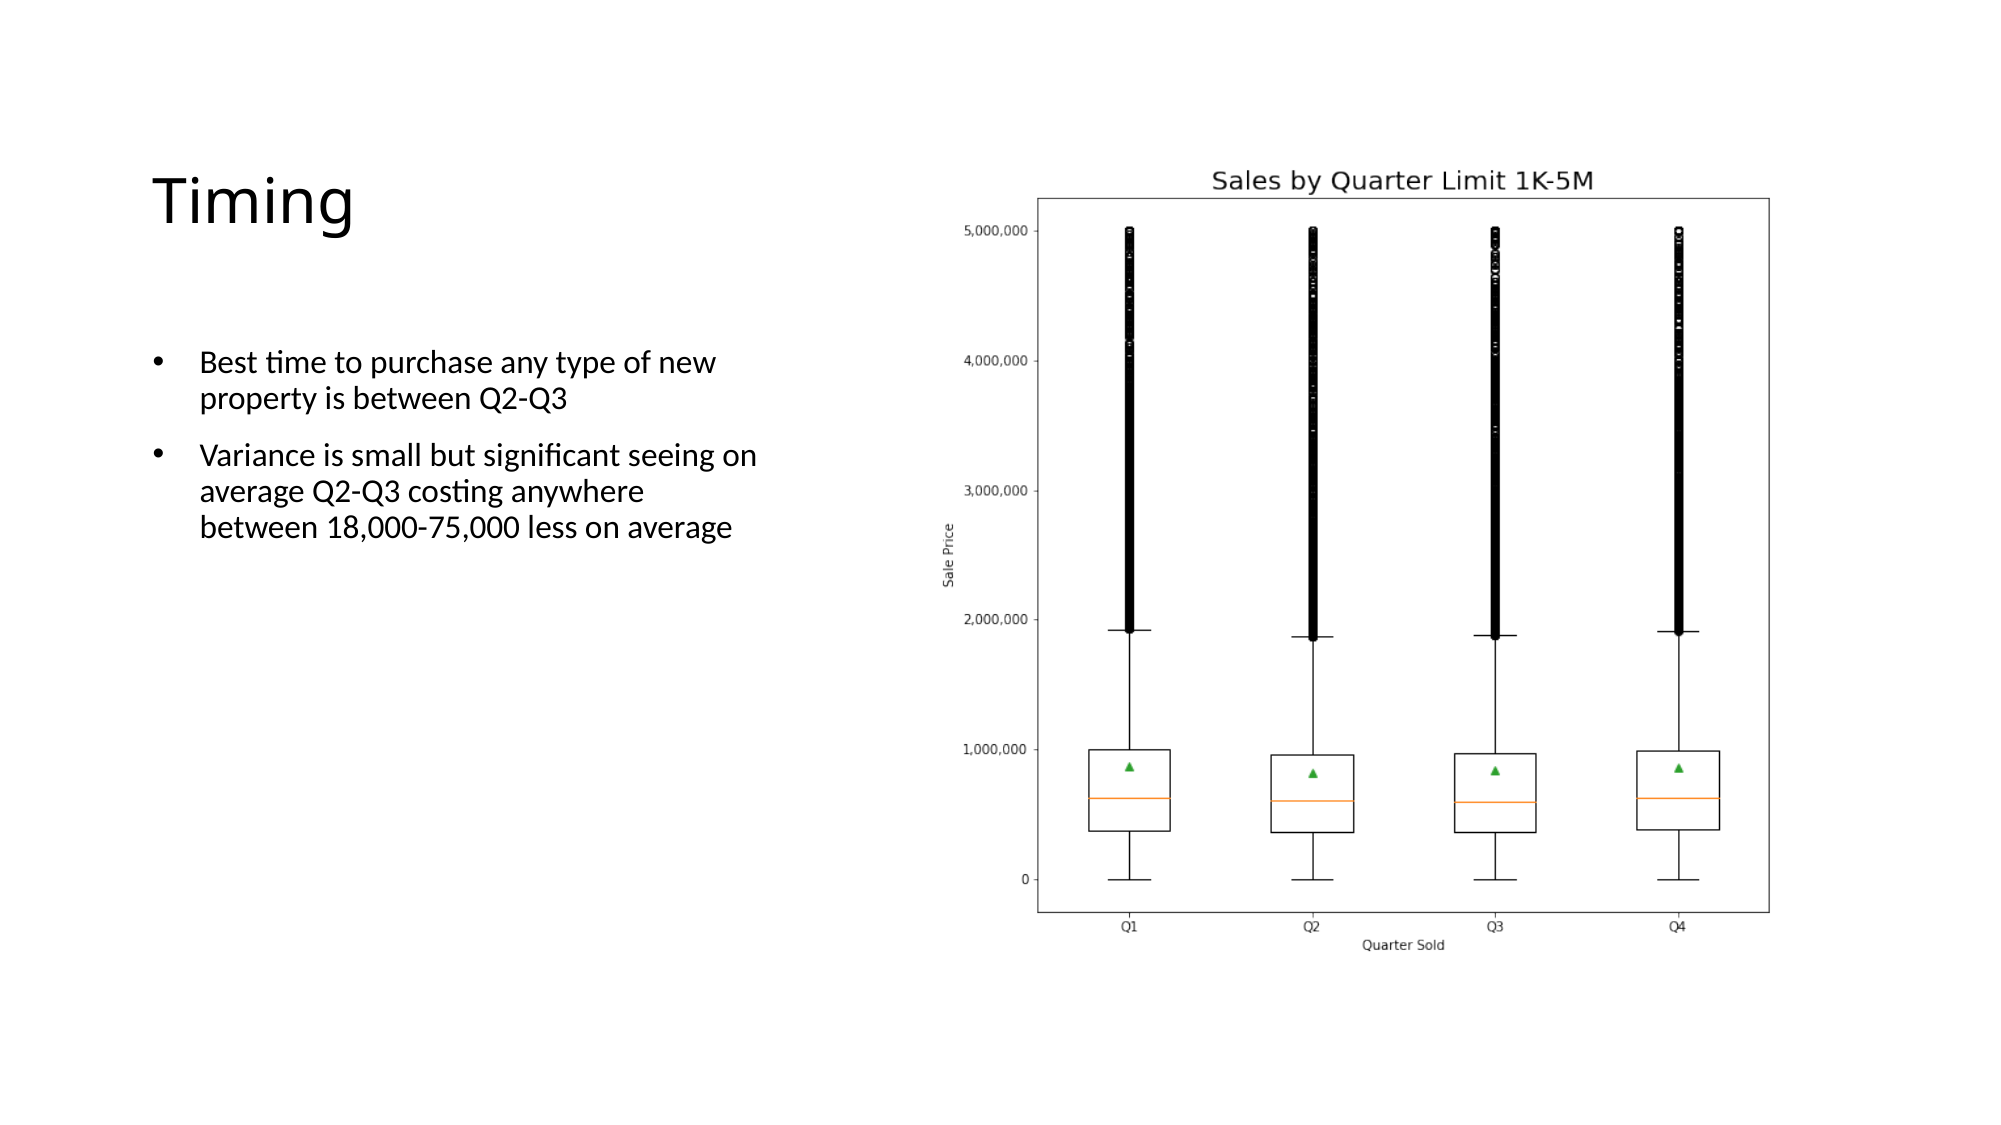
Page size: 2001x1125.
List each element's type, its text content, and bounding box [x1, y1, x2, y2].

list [935, 161, 1778, 962]
title Timing [137, 161, 783, 245]
list Best time to purchase any type of new property is between Q2-Q3 Variance is small but significant seeing on average Q2-Q3 costing anywhere between 18,000-75,000 less on average [137, 337, 783, 963]
